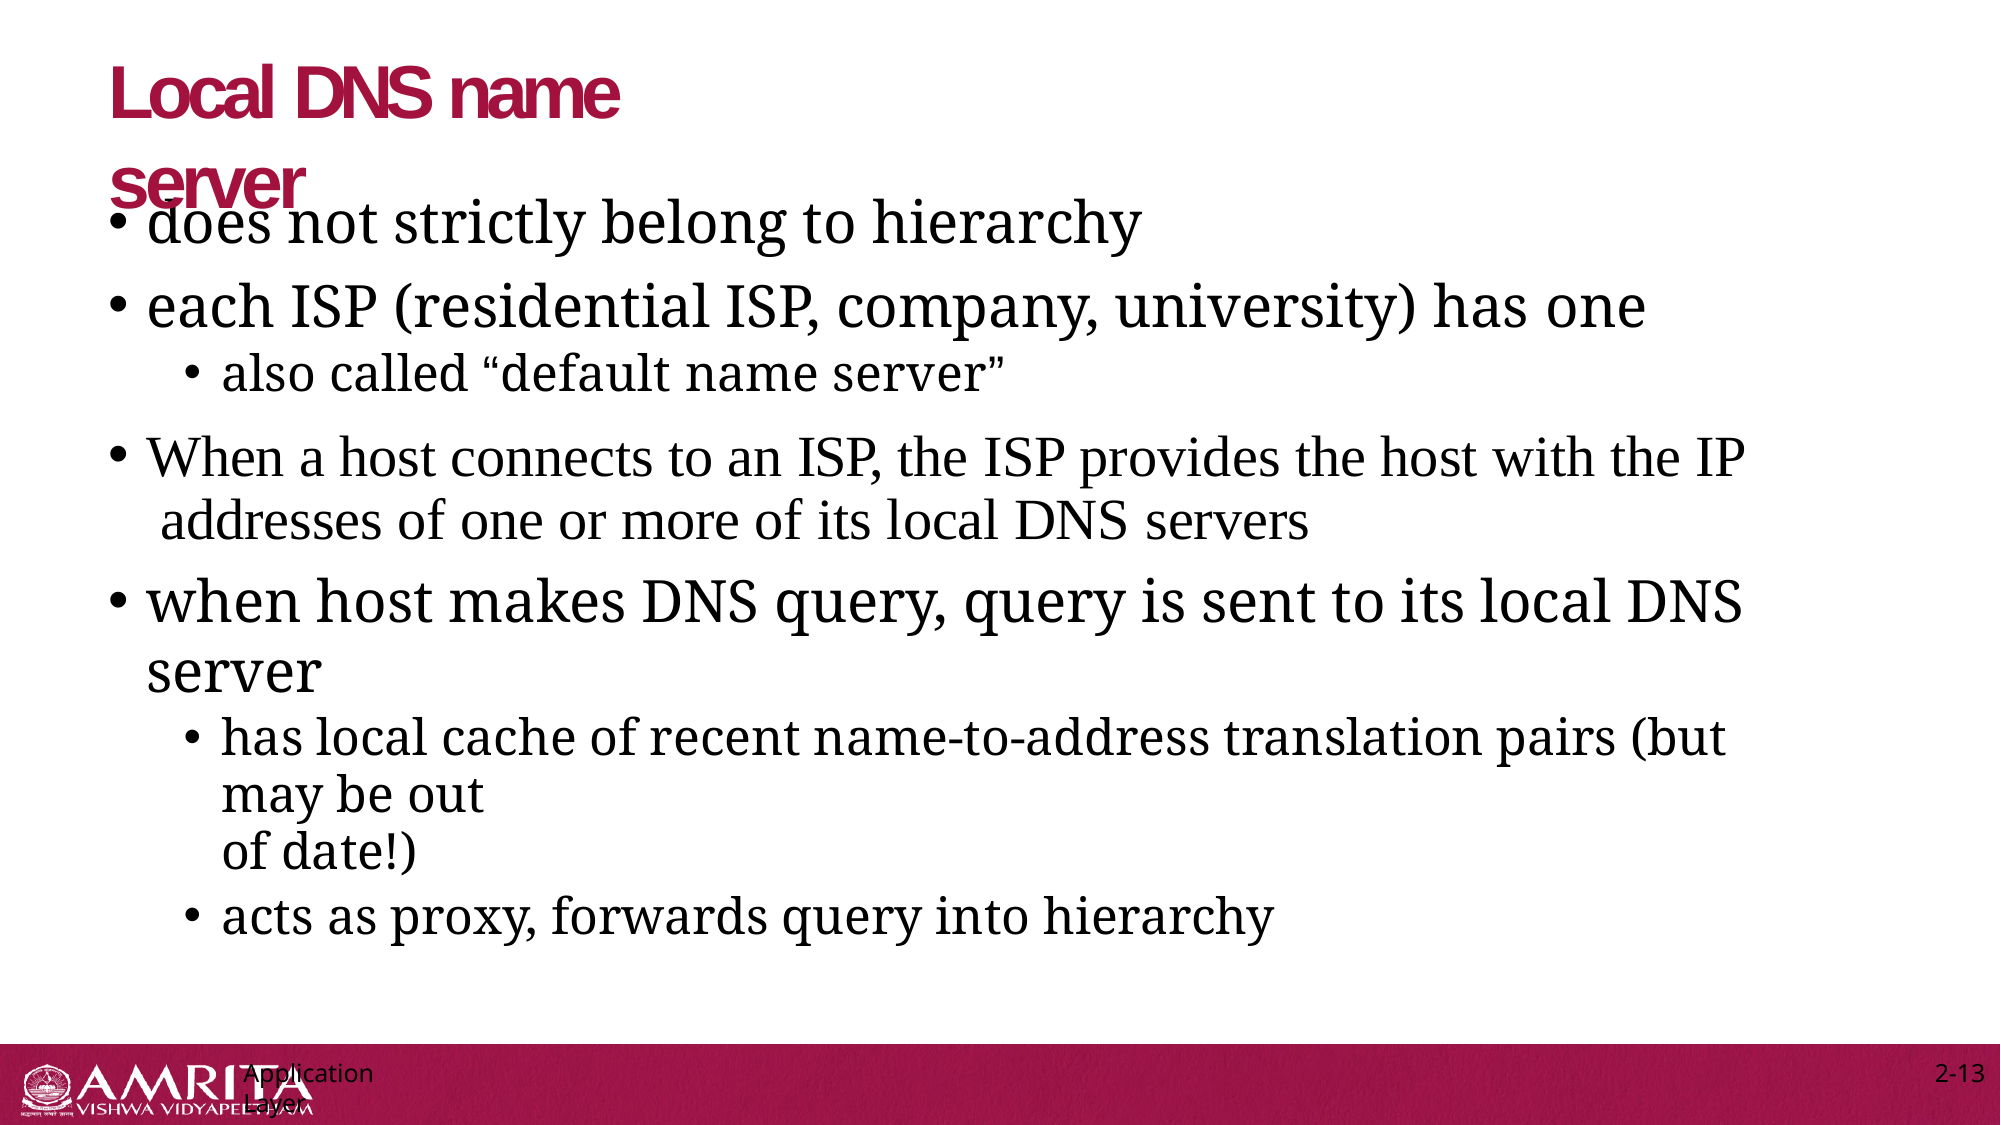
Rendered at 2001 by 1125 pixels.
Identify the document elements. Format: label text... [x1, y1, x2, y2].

text_box does not strictly belong to hierarchy each ISP (residential ISP, company, university) has one also called “default name server” When a host connects to an ISP, the ISP provides the host with the IP addresses of one or more of its local DNS servers when host makes DNS query, query is sent to its local DNS server has local cache of recent name-to-address translation pairs (but may be out of date!) acts as proxy, forwards query into hierarchy [106, 169, 1881, 945]
title Local DNS name server [106, 41, 828, 232]
picture [0, 1044, 2000, 1125]
text_box Application Layer [241, 1055, 434, 1118]
text_box 2-13 [1932, 1055, 1988, 1088]
